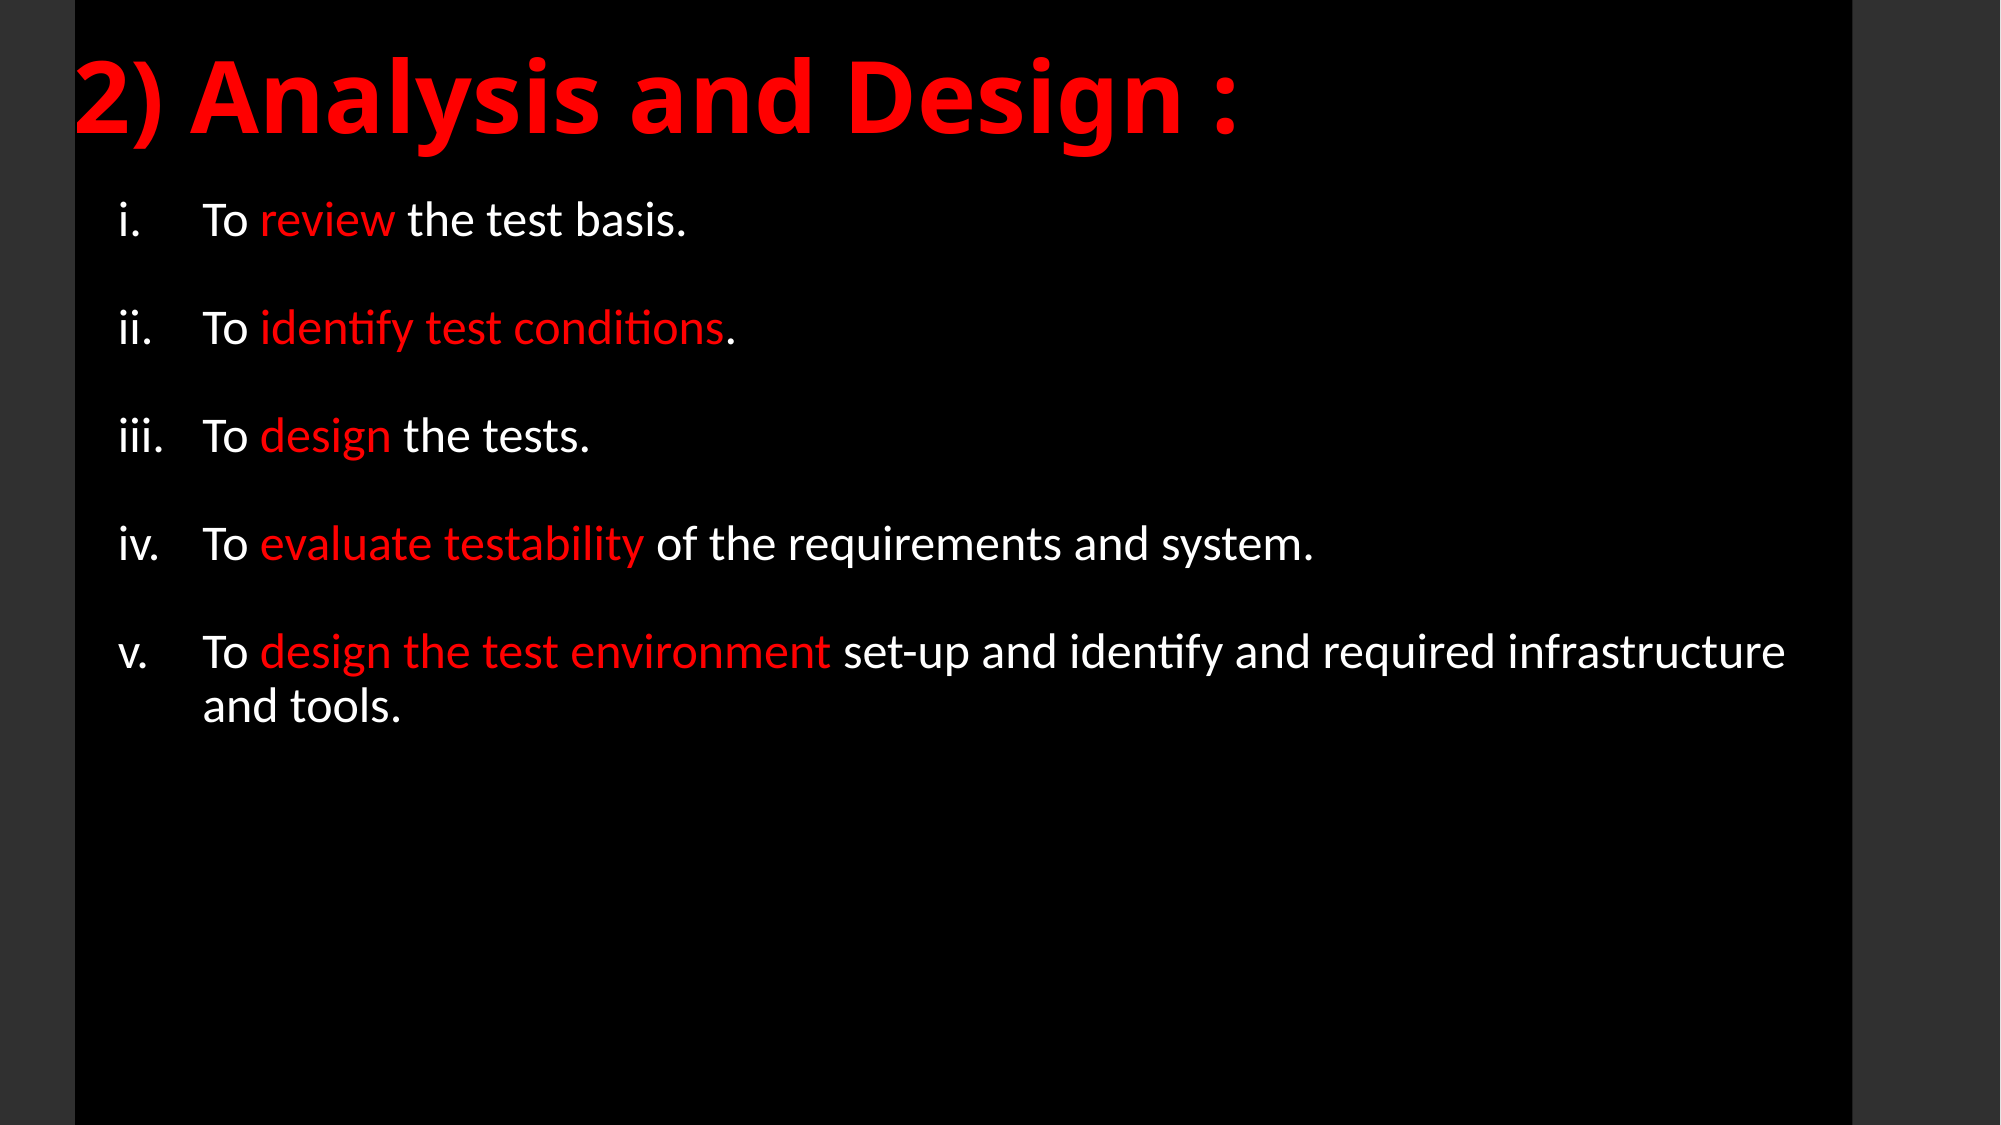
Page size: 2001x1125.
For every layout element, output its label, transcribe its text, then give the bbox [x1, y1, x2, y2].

text_box 2) Analysis and Design : [58, 47, 1863, 163]
text_box To review the test basis. To identify test conditions. To design the tests. To evaluate testability of the requirements and system. To design the test environment set-up and identify and required infrastructure and tools. [97, 183, 1890, 1102]
